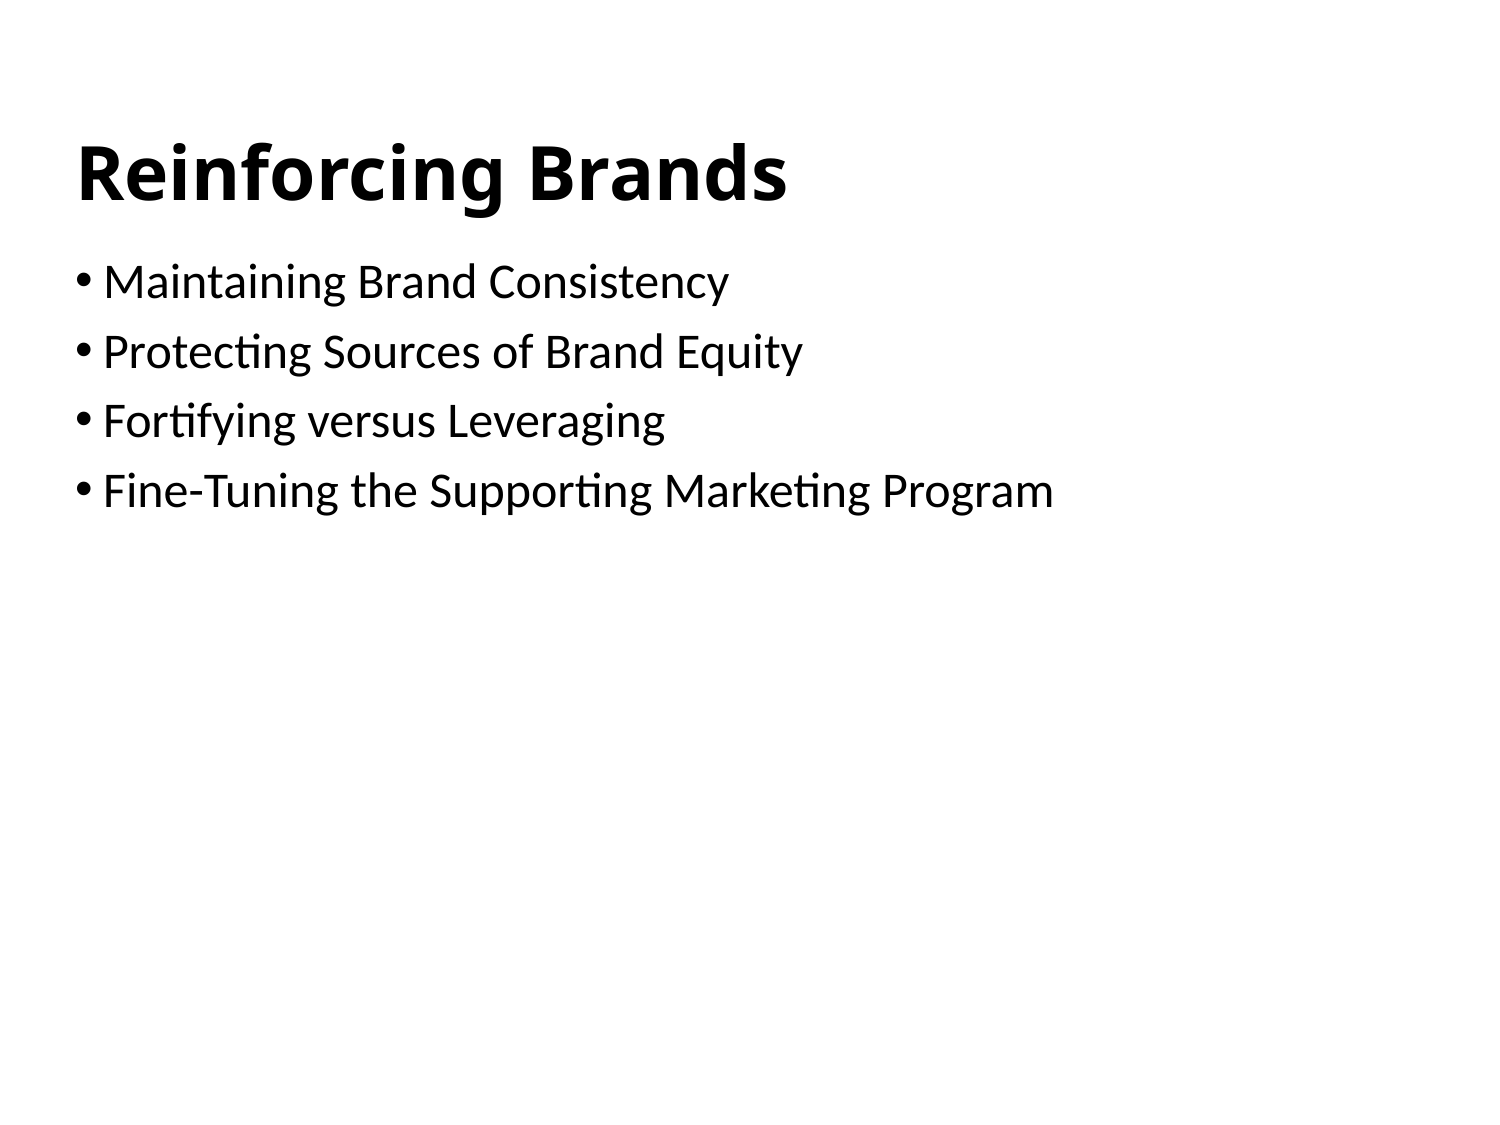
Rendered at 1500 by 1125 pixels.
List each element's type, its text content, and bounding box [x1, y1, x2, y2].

list Maintaining Brand Consistency Protecting Sources of Brand Equity Fortifying versus Leveraging Fine-Tuning the Supporting Marketing Program [75, 255, 1425, 983]
title Reinforcing Brands [75, 35, 1425, 216]
